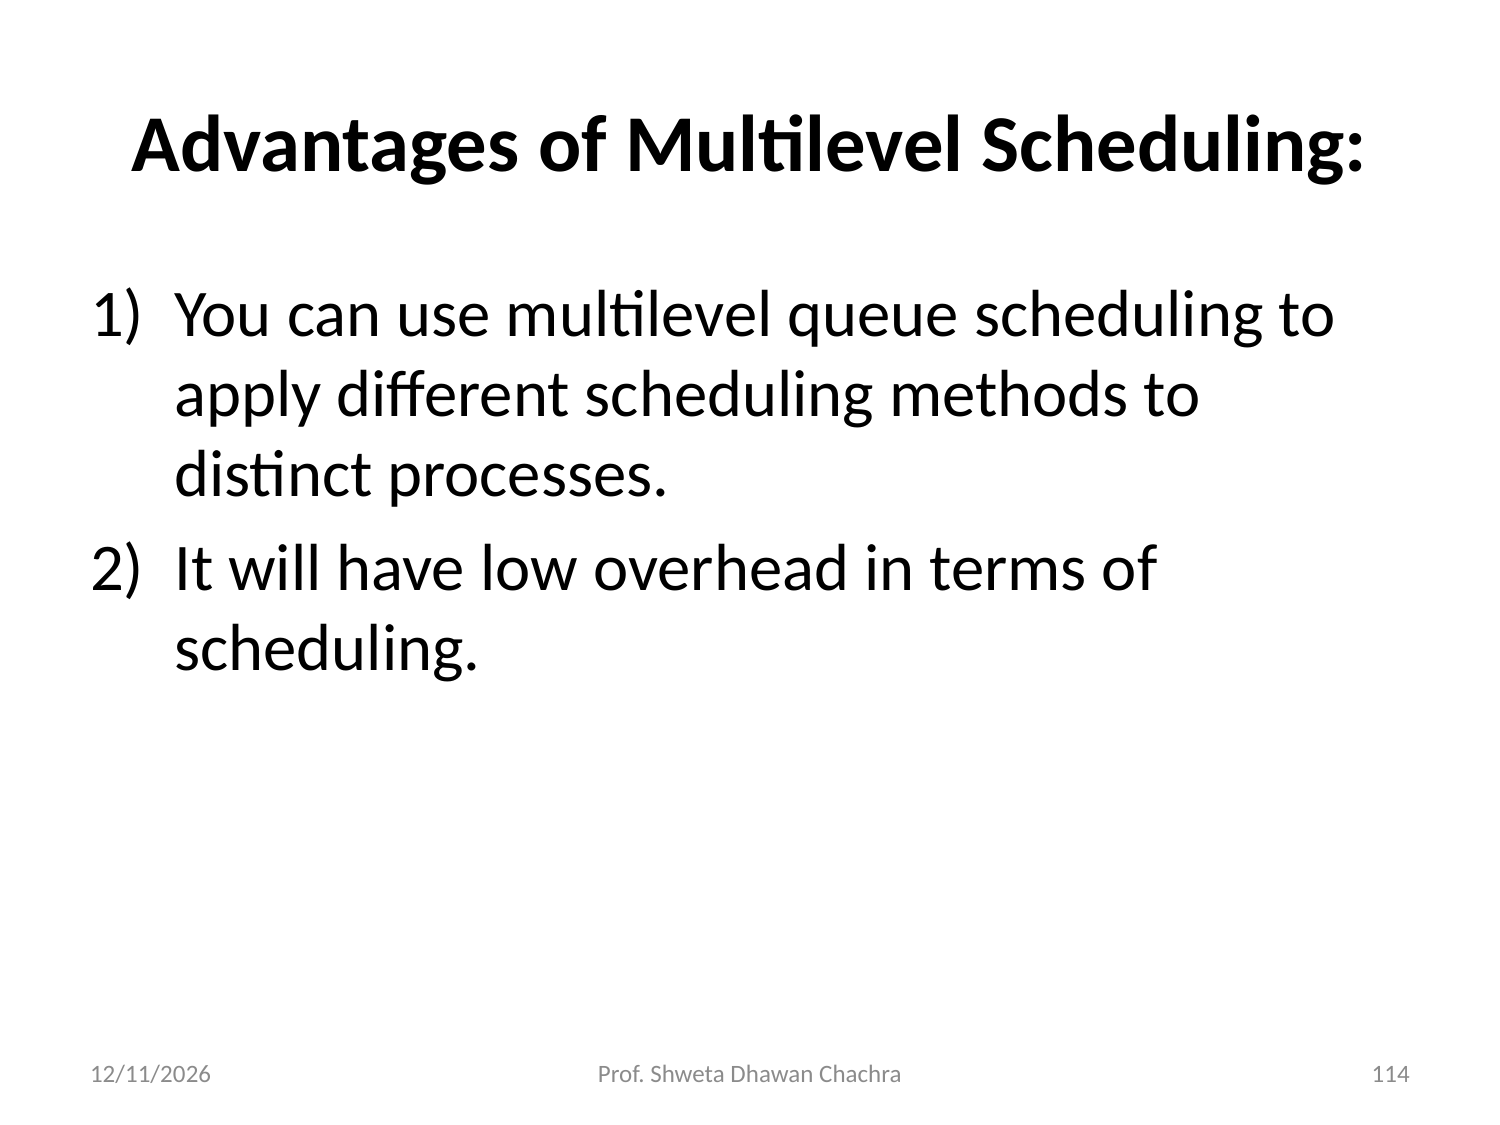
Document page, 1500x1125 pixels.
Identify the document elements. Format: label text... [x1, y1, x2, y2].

title Advantages of Multilevel Scheduling: [75, 45, 1425, 233]
footer Prof. Shweta Dhawan Chachra [512, 1042, 988, 1103]
slide_number 114 [1074, 1042, 1425, 1103]
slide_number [75, 1042, 425, 1103]
list You can use multilevel queue scheduling to apply different scheduling methods to distinct processes. It will have low overhead in terms of scheduling. [75, 262, 1425, 1005]
